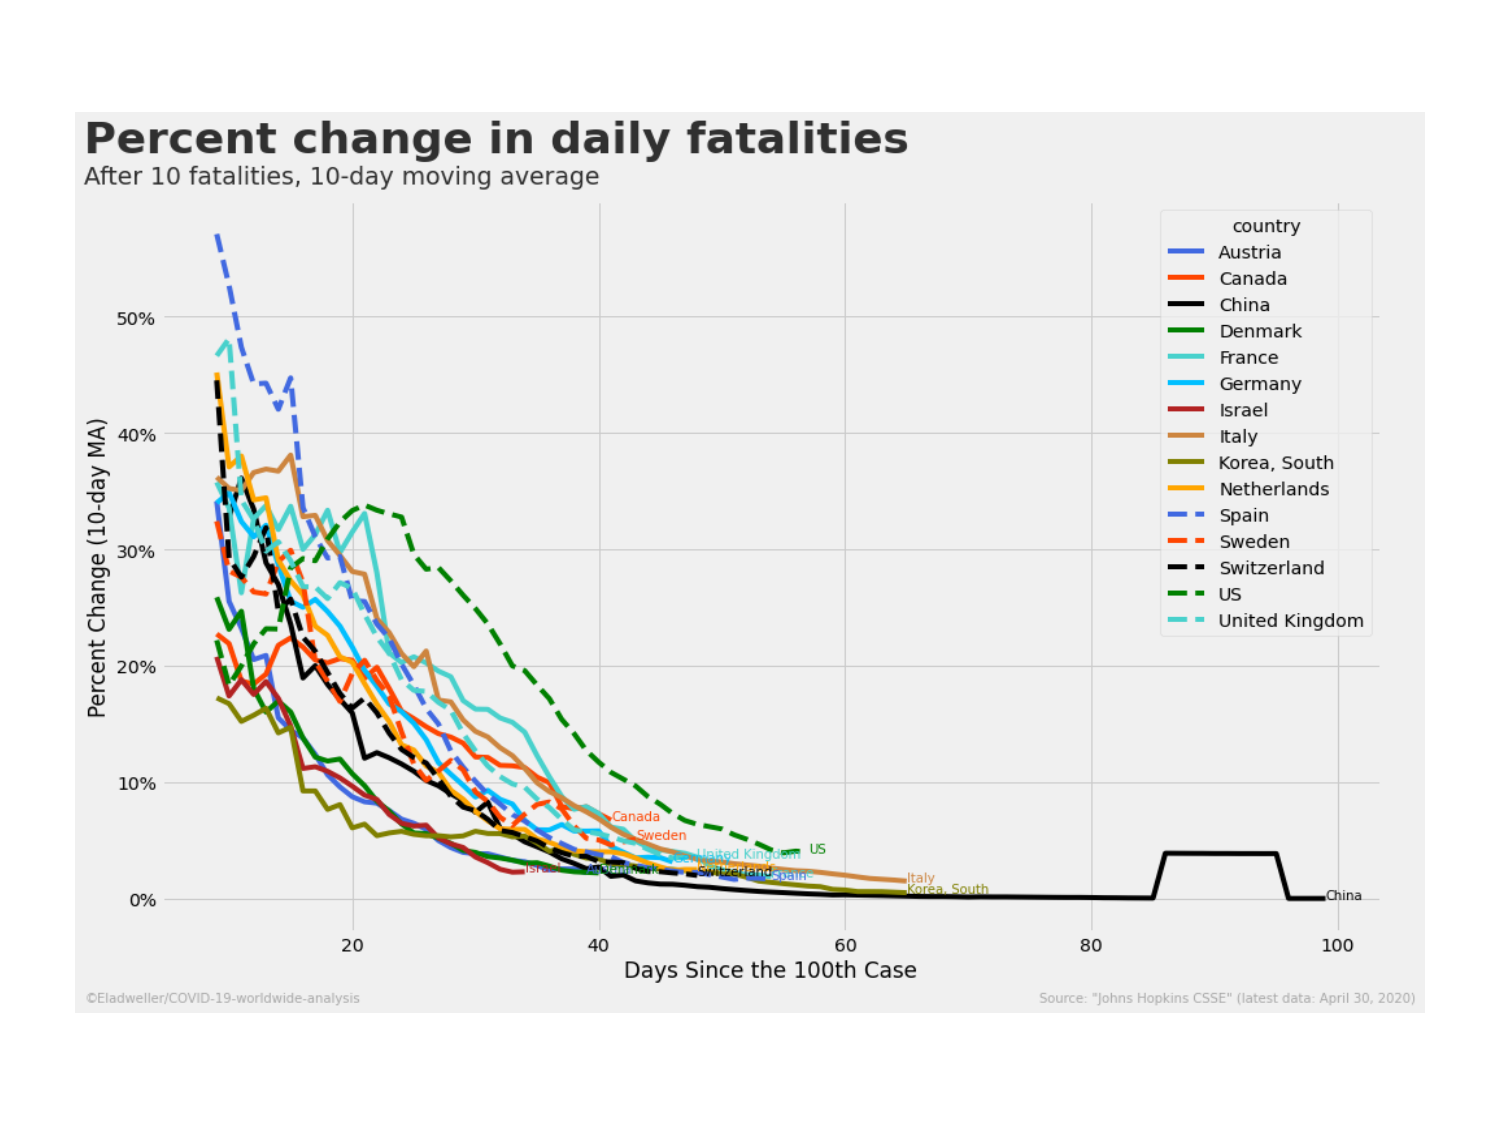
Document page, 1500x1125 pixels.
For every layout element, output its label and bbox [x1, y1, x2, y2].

picture [74, 112, 1426, 1013]
